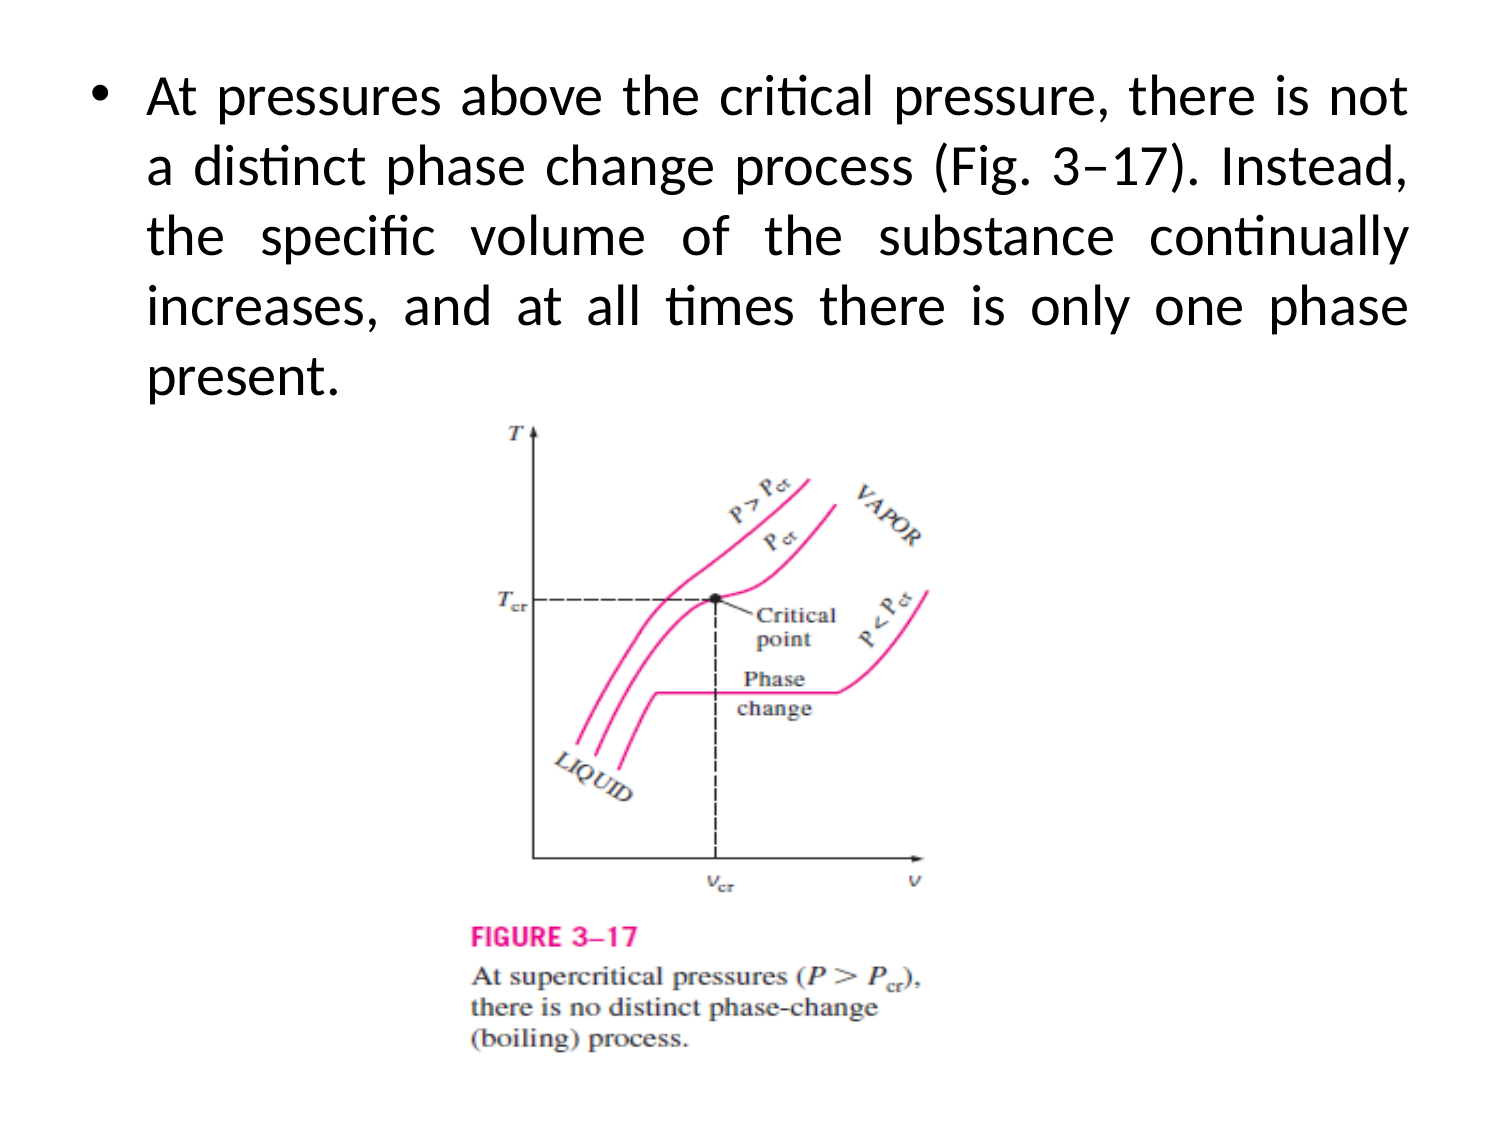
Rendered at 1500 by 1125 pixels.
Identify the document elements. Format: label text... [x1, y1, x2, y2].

list At pressures above the critical pressure, there is not a distinct phase change process (Fig. 3–17). Instead, the specific volume of the substance continually increases, and at all times there is only one phase present. [75, 50, 1425, 1005]
picture [462, 399, 1013, 1059]
